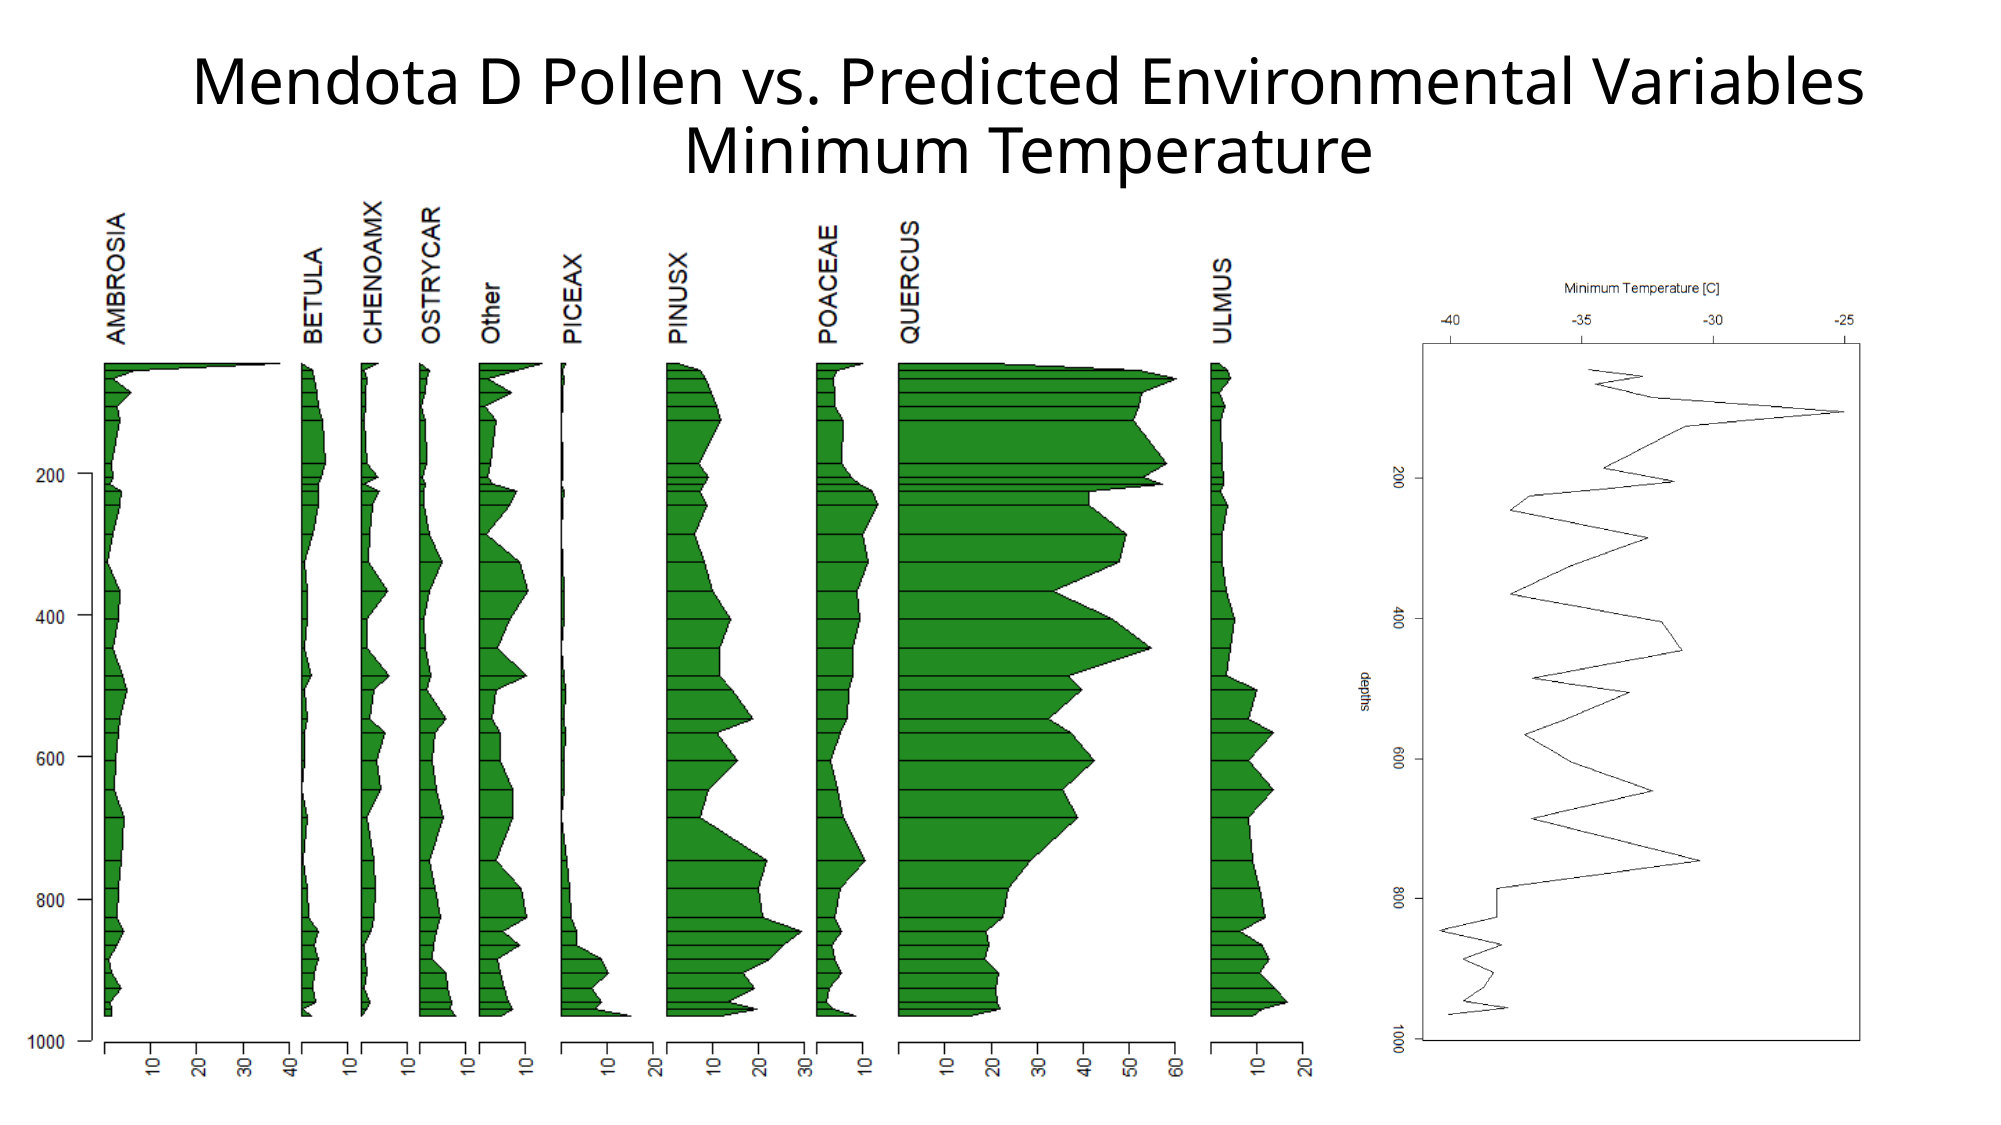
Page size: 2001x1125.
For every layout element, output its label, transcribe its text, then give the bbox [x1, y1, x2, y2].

picture [0, 197, 1995, 1110]
title Mendota D Pollen vs. Predicted Environmental Variables Minimum Temperature [166, 9, 1892, 228]
